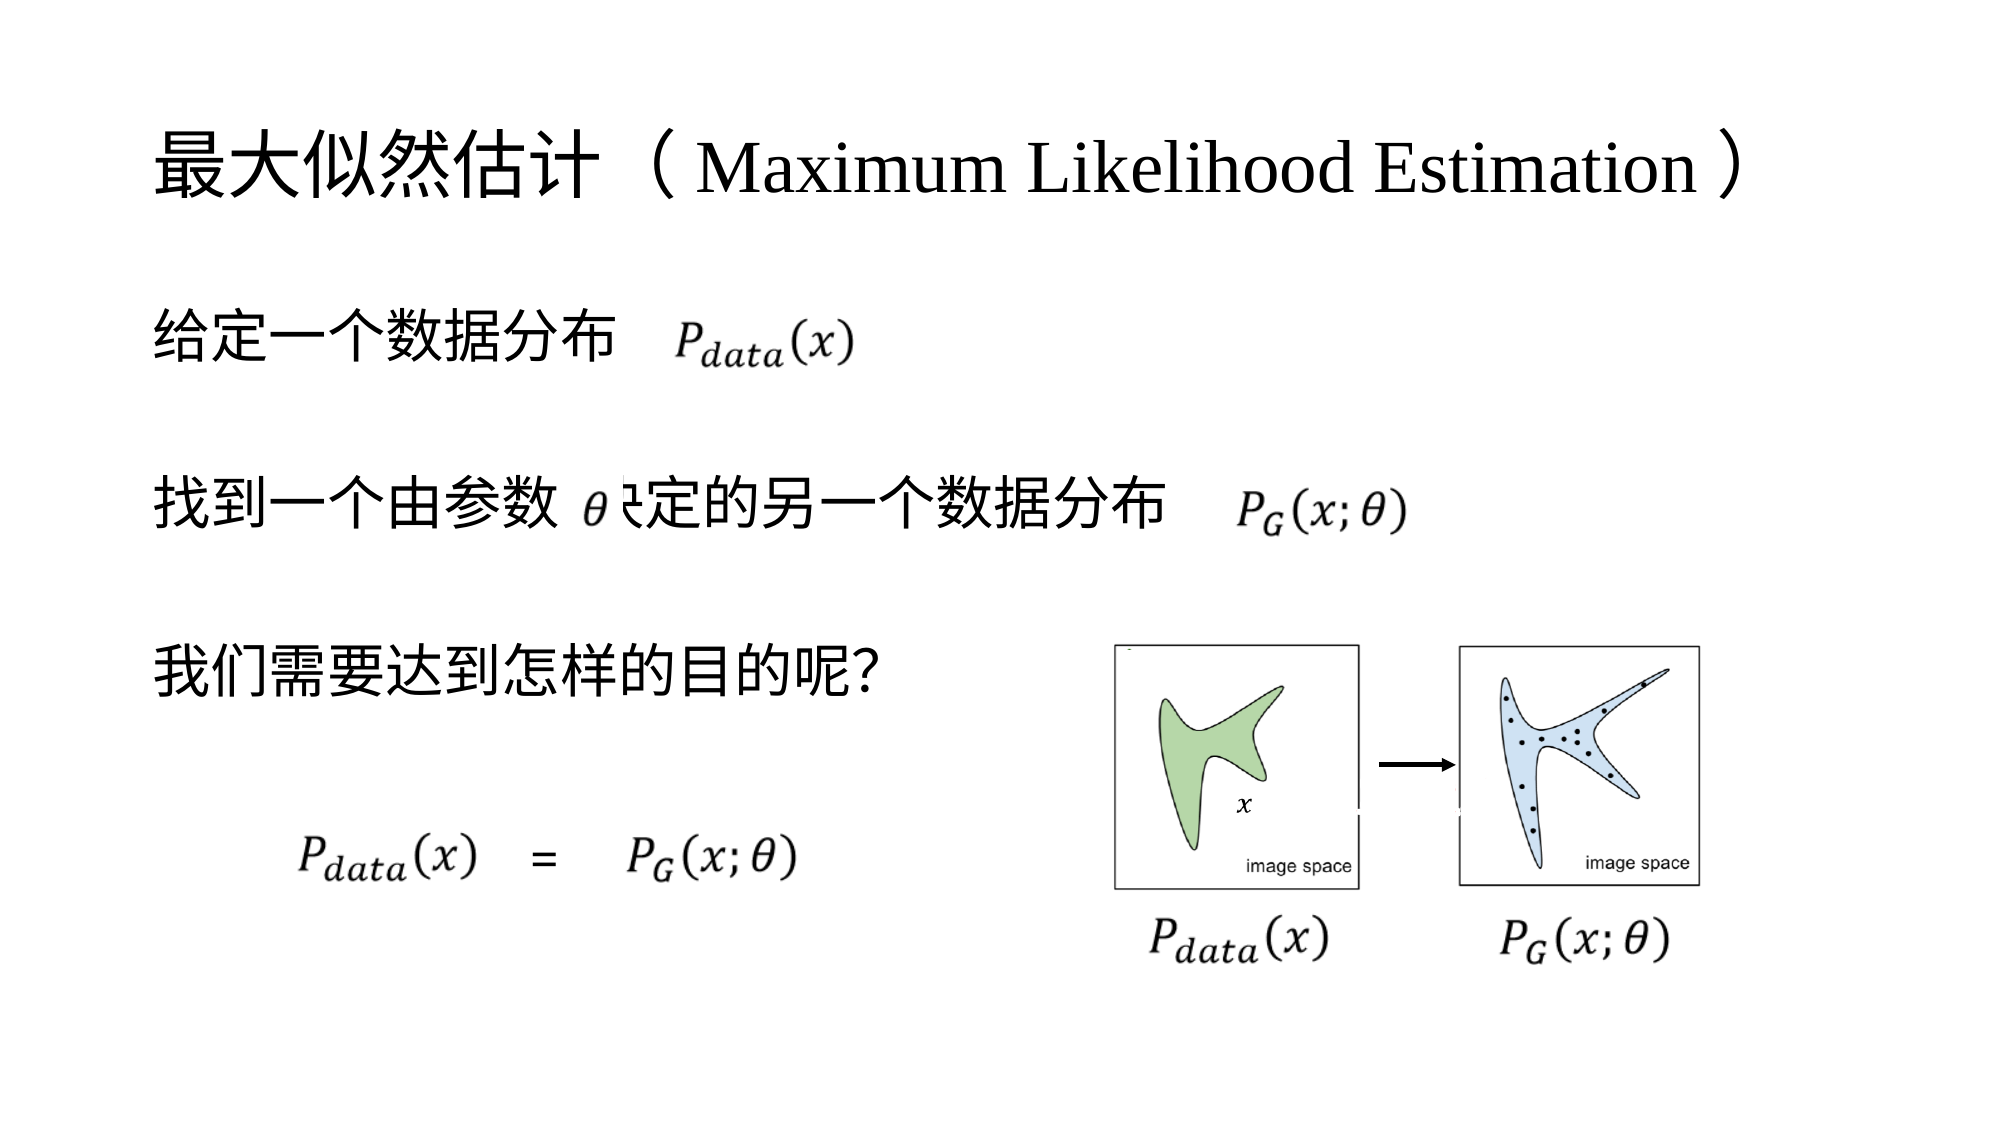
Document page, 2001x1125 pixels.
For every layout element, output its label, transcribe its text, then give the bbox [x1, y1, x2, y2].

picture [1105, 634, 1379, 985]
title 最大似然估计（Maximum Likelihood Estimation） [137, 59, 1863, 278]
picture [1489, 900, 1681, 981]
picture [666, 299, 870, 389]
list 给定一个数据分布 找到一个由参数 决定的另一个数据分布 我们需要达到怎样的目的呢？ [137, 299, 1863, 1014]
picture [616, 817, 808, 898]
text_box = [515, 819, 616, 895]
picture [1226, 471, 1418, 552]
picture [289, 813, 492, 903]
picture [1455, 637, 1704, 892]
picture [574, 471, 623, 541]
